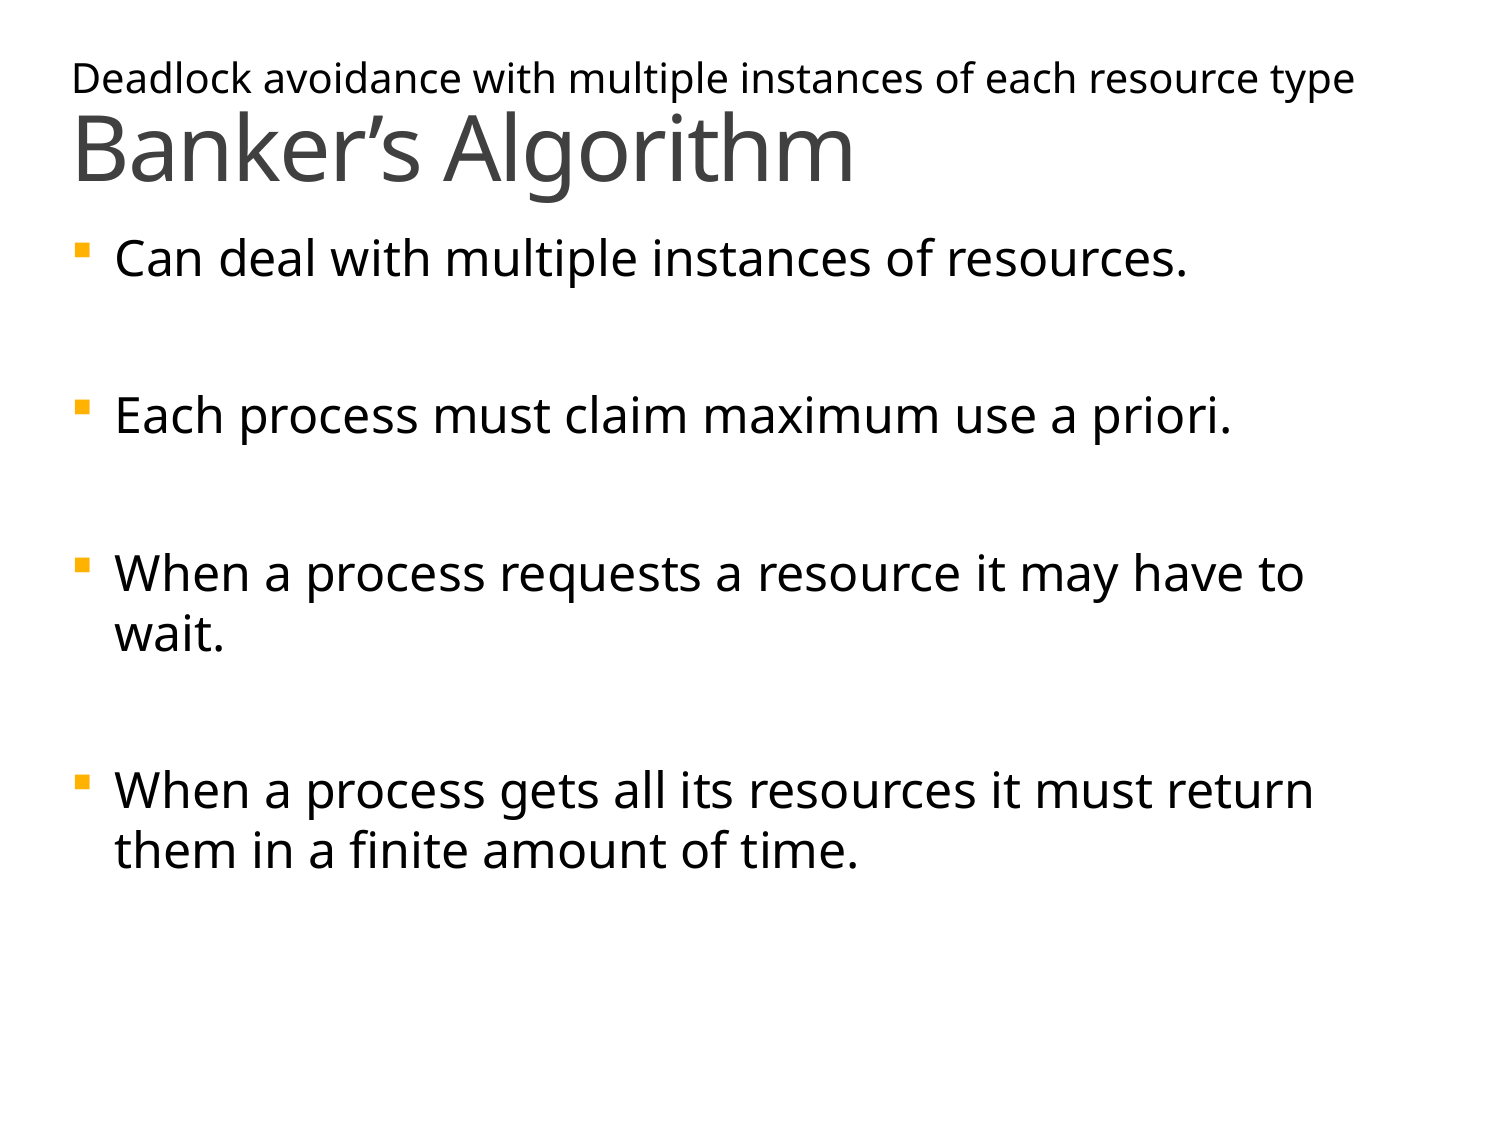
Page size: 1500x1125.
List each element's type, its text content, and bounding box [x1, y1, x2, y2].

title Banker’s Algorithm [70, 104, 1430, 223]
list Deadlock avoidance with multiple instances of each resource type [70, 45, 1430, 102]
list Can deal with multiple instances of resources. Each process must claim maximum use a priori. When a process requests a resource it may have to wait. When a process gets all its resources it must return them in a finite amount of time. [70, 226, 1430, 1065]
